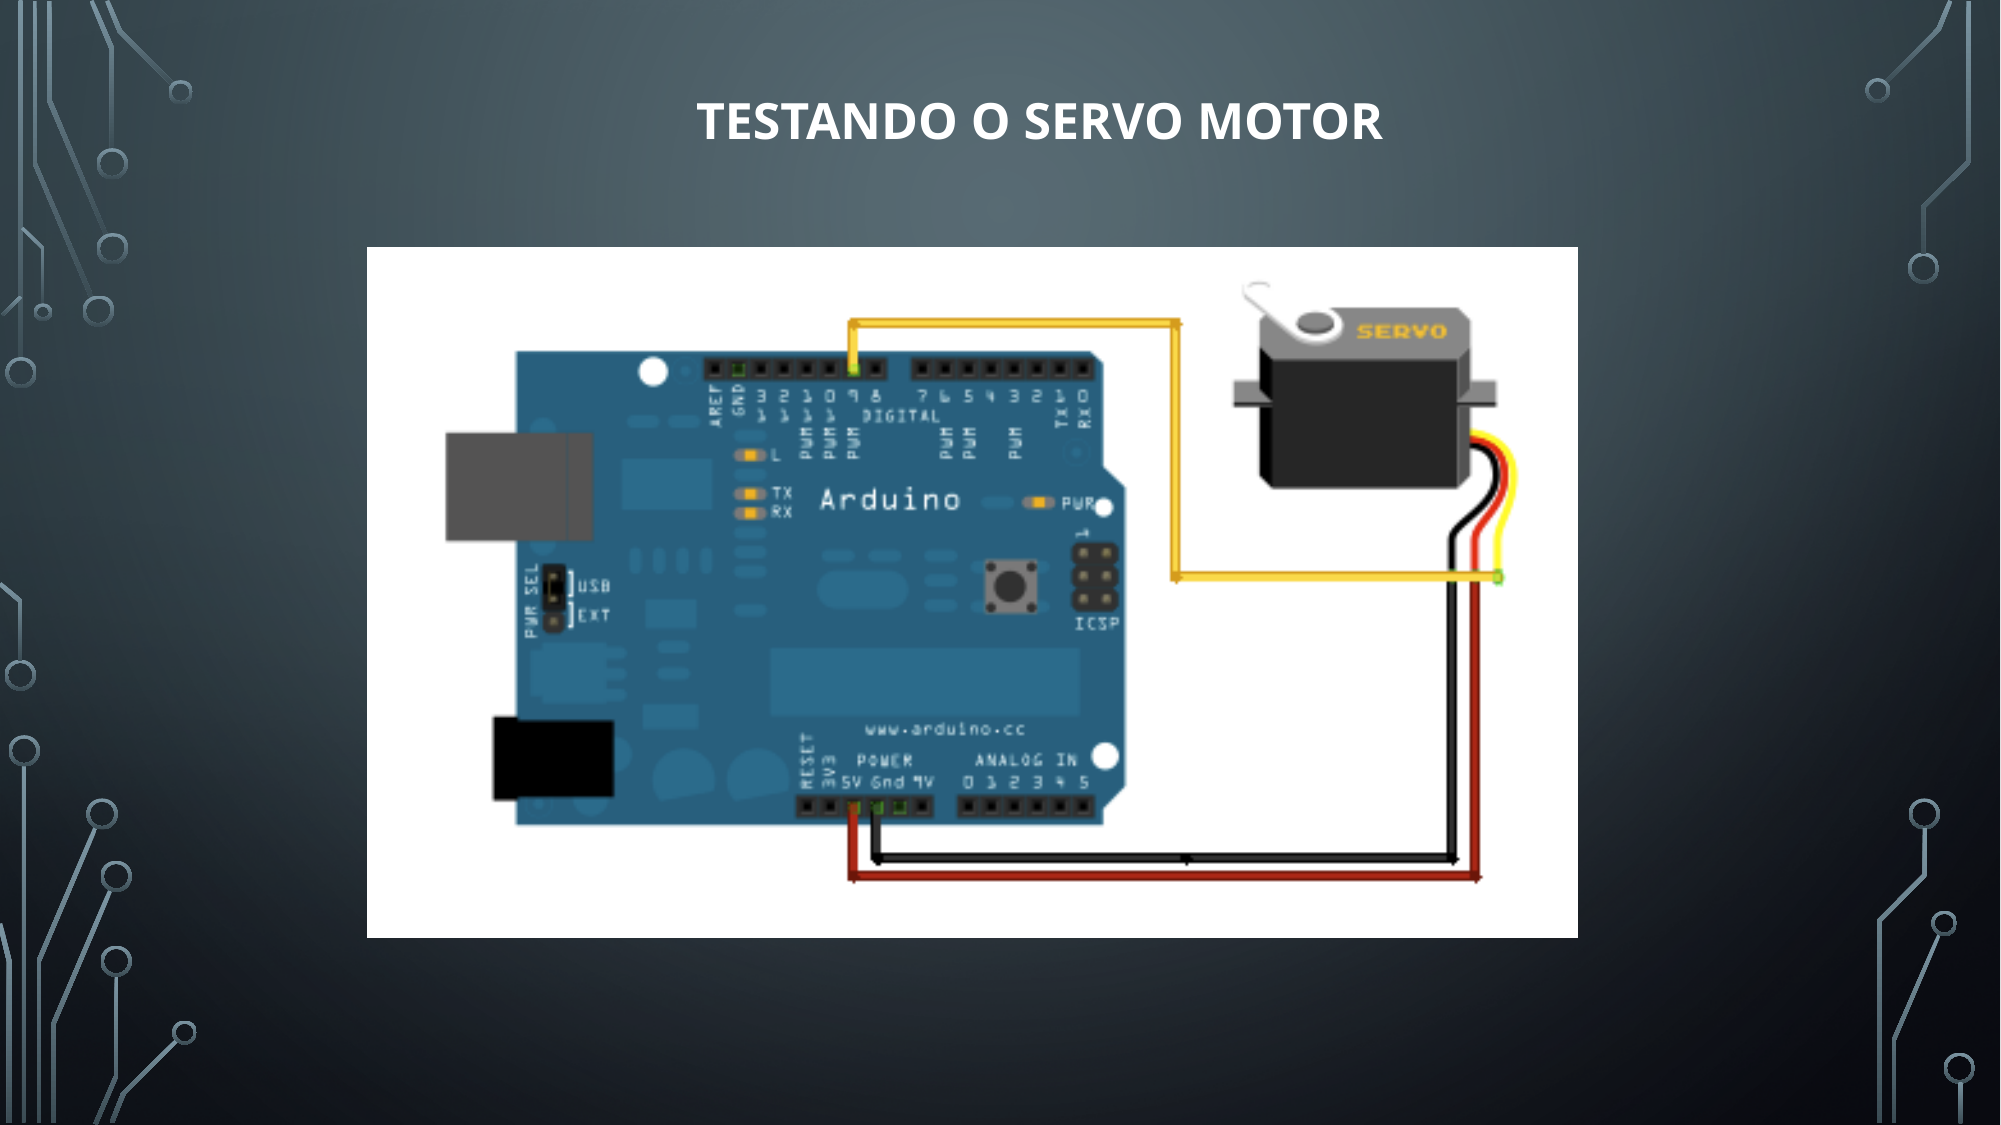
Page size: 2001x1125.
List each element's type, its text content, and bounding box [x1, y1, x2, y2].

picture [367, 247, 1578, 939]
text_box TESTANDO O SERVO MOTOR [681, 82, 1578, 158]
